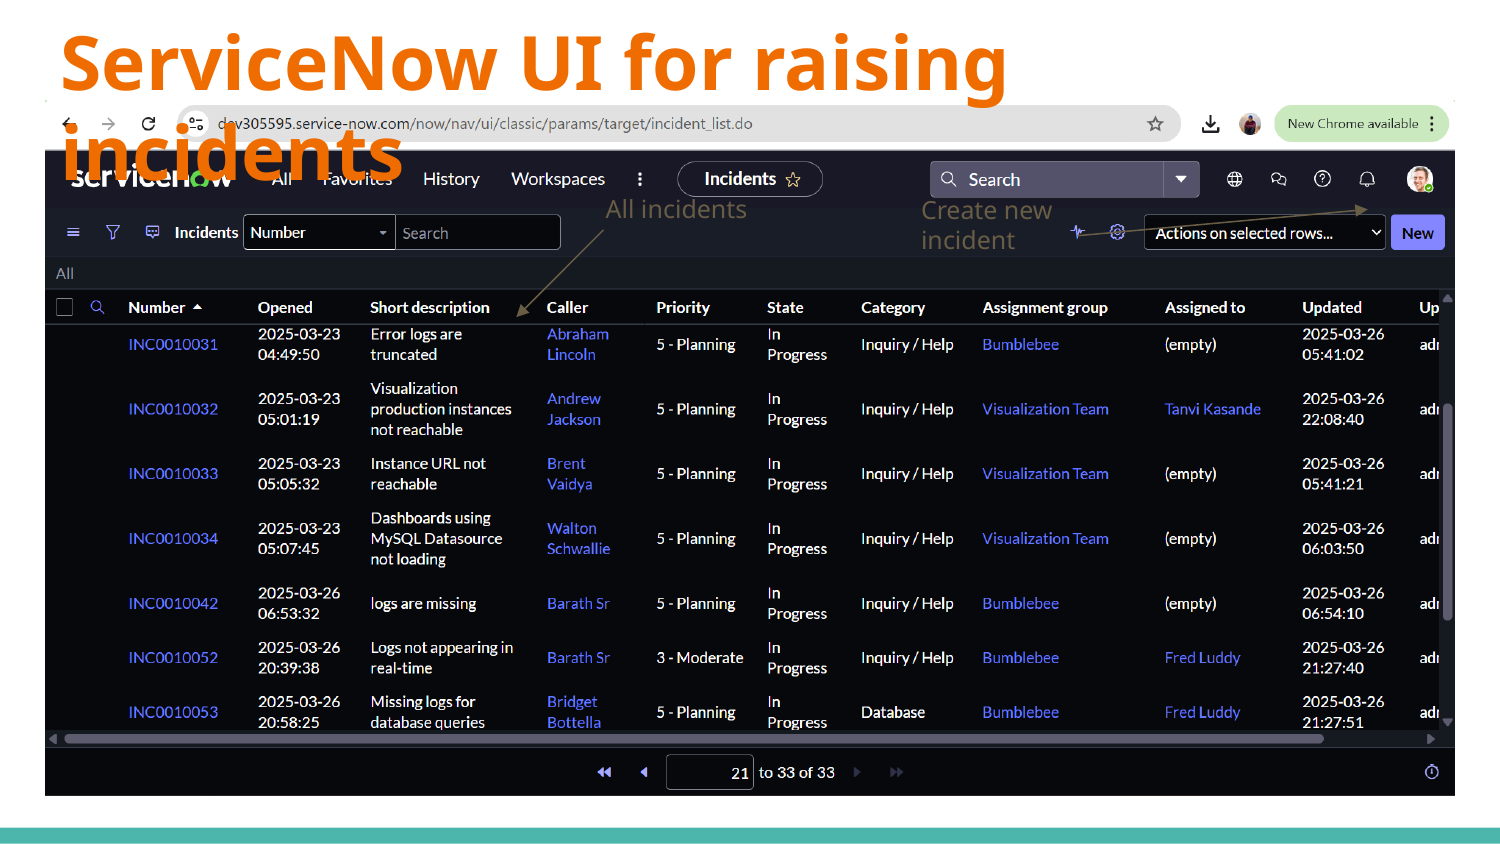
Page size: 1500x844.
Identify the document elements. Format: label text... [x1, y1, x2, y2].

picture [45, 100, 1455, 796]
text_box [516, 229, 604, 318]
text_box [1077, 209, 1368, 236]
text_box ServiceNow UI for raising incidents [45, 0, 1093, 58]
